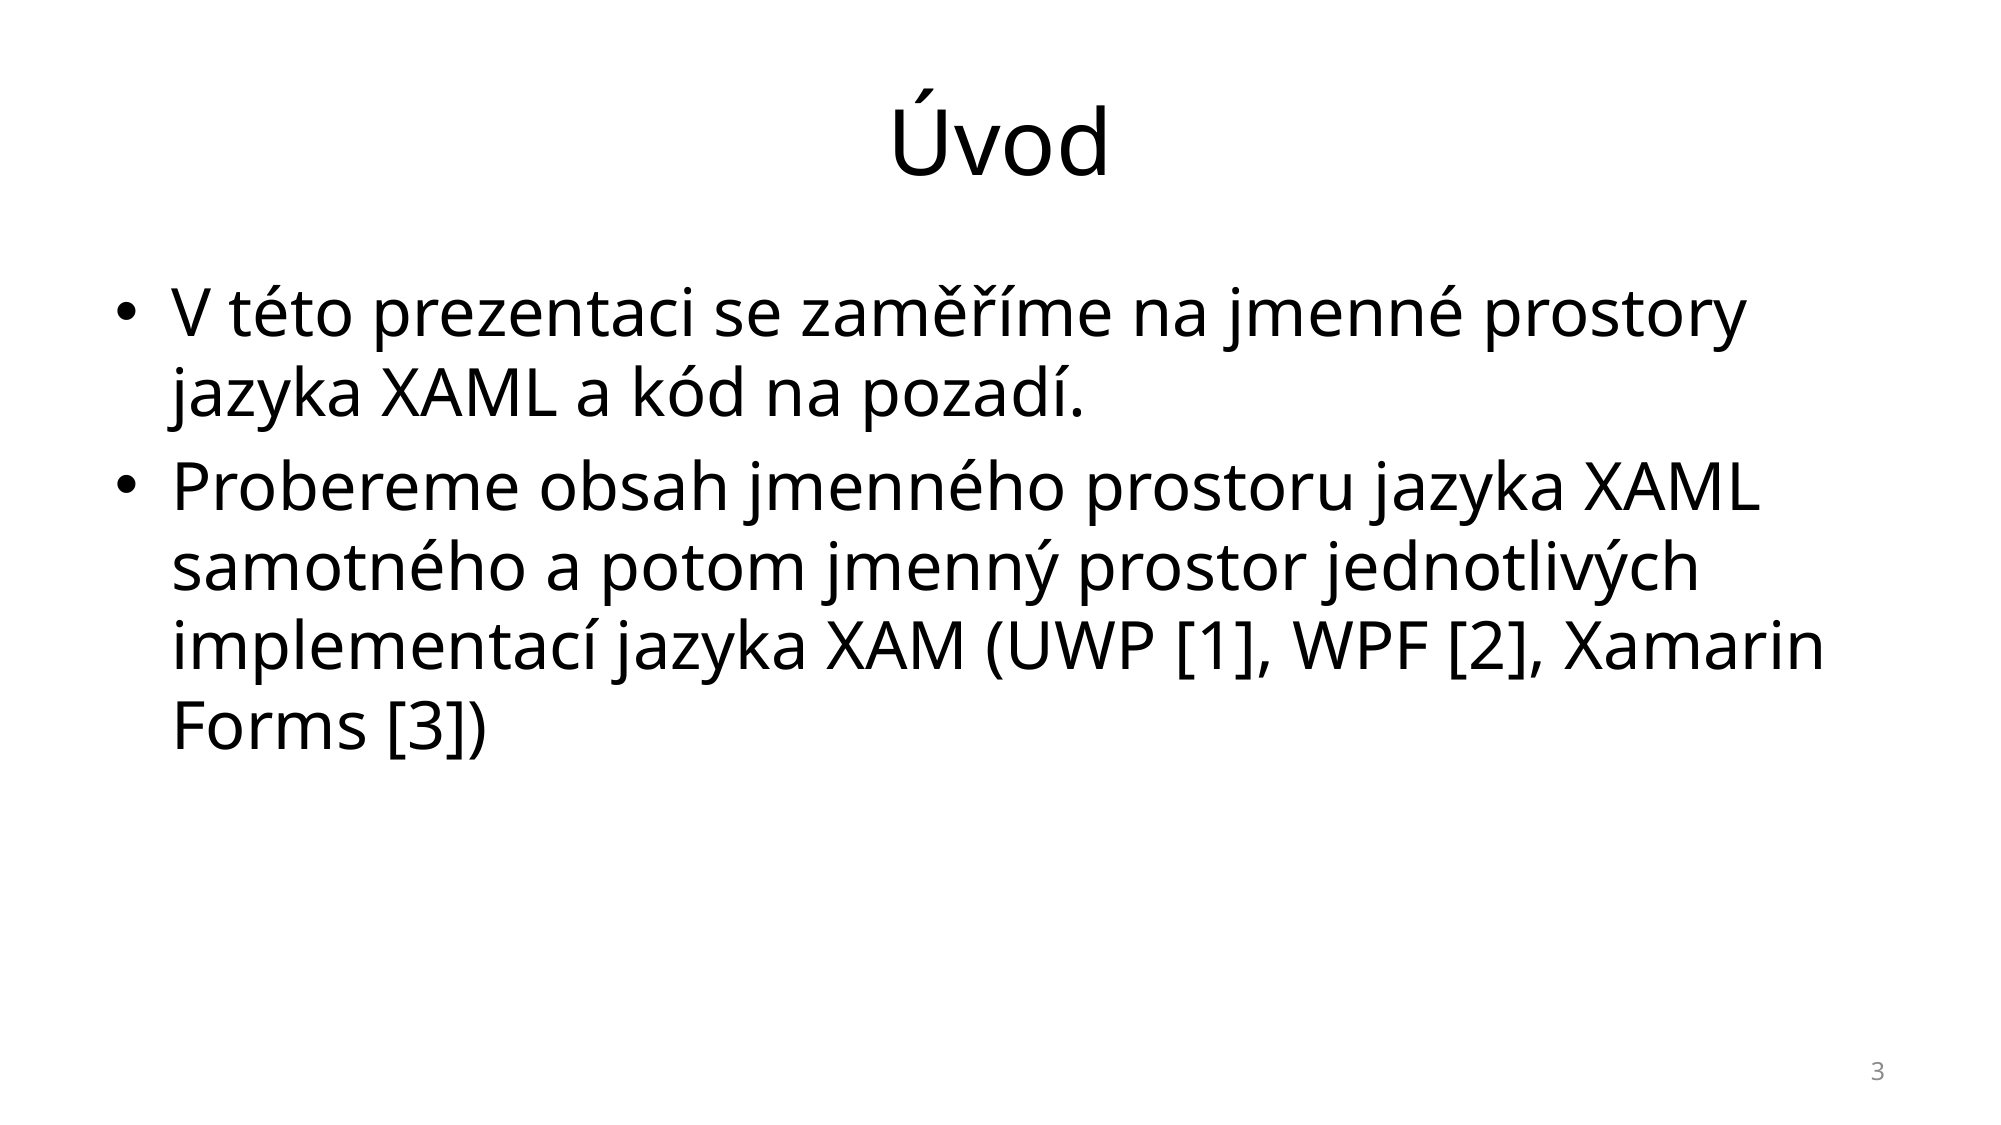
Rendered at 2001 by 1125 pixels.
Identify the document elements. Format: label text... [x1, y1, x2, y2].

slide_number 3 [1433, 1042, 1900, 1103]
title Úvod [99, 45, 1900, 233]
list V této prezentaci se zaměříme na jmenné prostory jazyka XAML a kód na pozadí. Probereme obsah jmenného prostoru jazyka XAML samotného a potom jmenný prostor jednotlivých implementací jazyka XAM (UWP [1], WPF [2], Xamarin Forms [3]) [99, 262, 1900, 1005]
